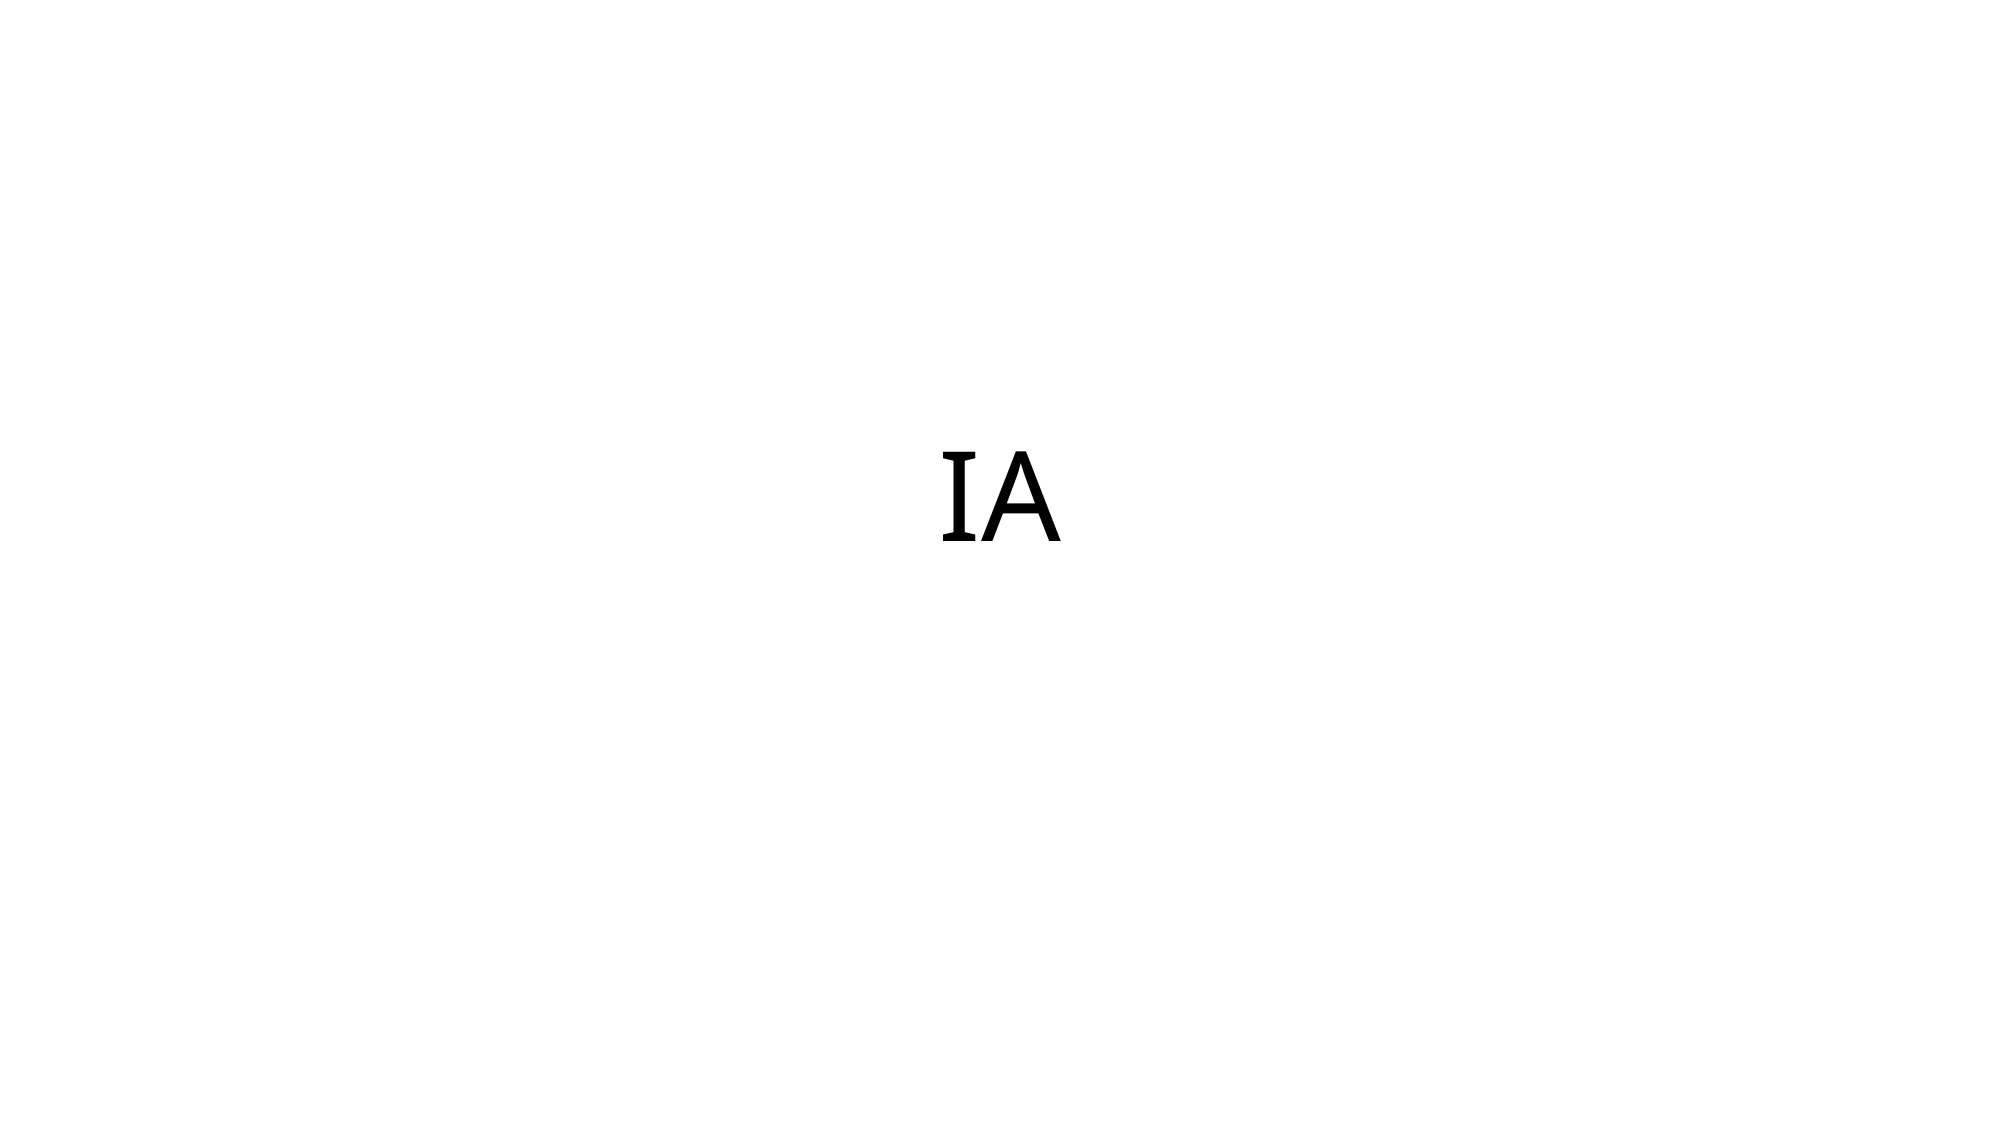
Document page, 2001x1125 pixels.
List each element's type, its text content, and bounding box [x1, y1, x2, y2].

title IA [249, 184, 1750, 576]
